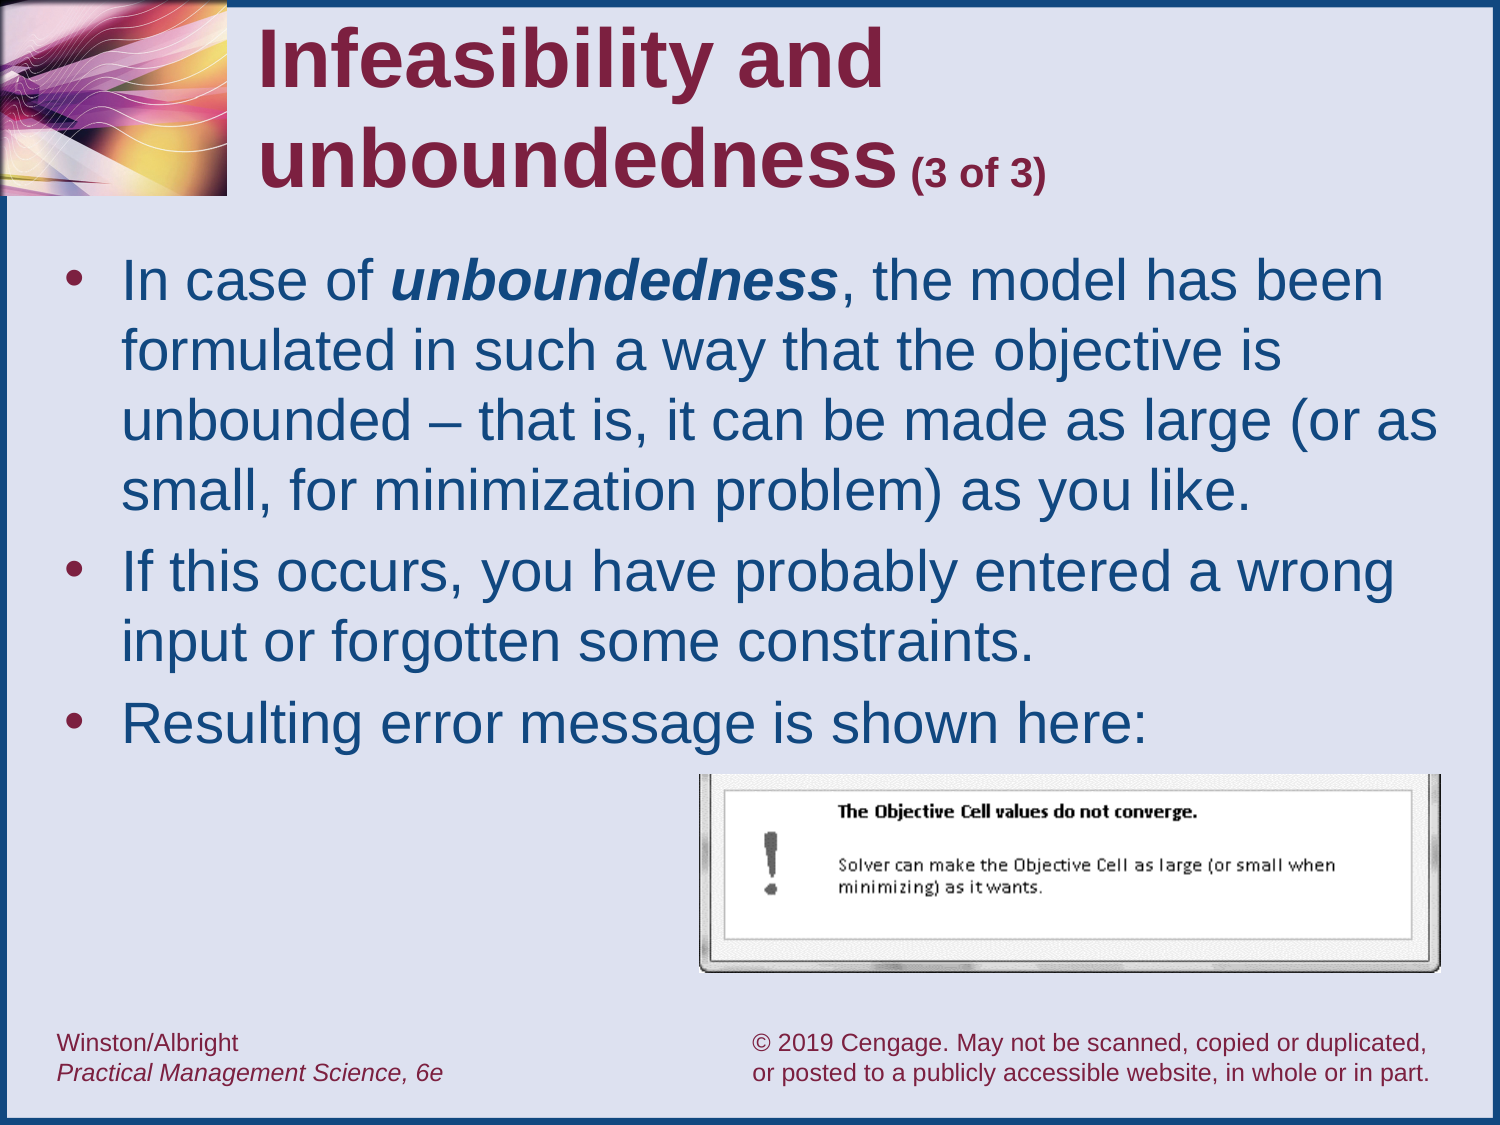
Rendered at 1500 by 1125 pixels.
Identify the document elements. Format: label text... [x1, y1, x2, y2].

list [699, 774, 1441, 974]
list In case of unboundedness, the model has been formulated in such a way that the objective is unbounded – that is, it can be made as large (or as small, for minimization problem) as you like. If this occurs, you have probably entered a wrong input or forgotten some constraints. Resulting error message is shown here: [49, 234, 1459, 763]
picture [0, 0, 227, 196]
title Infeasibility and unboundedness (3 of 3) [241, 15, 1494, 193]
